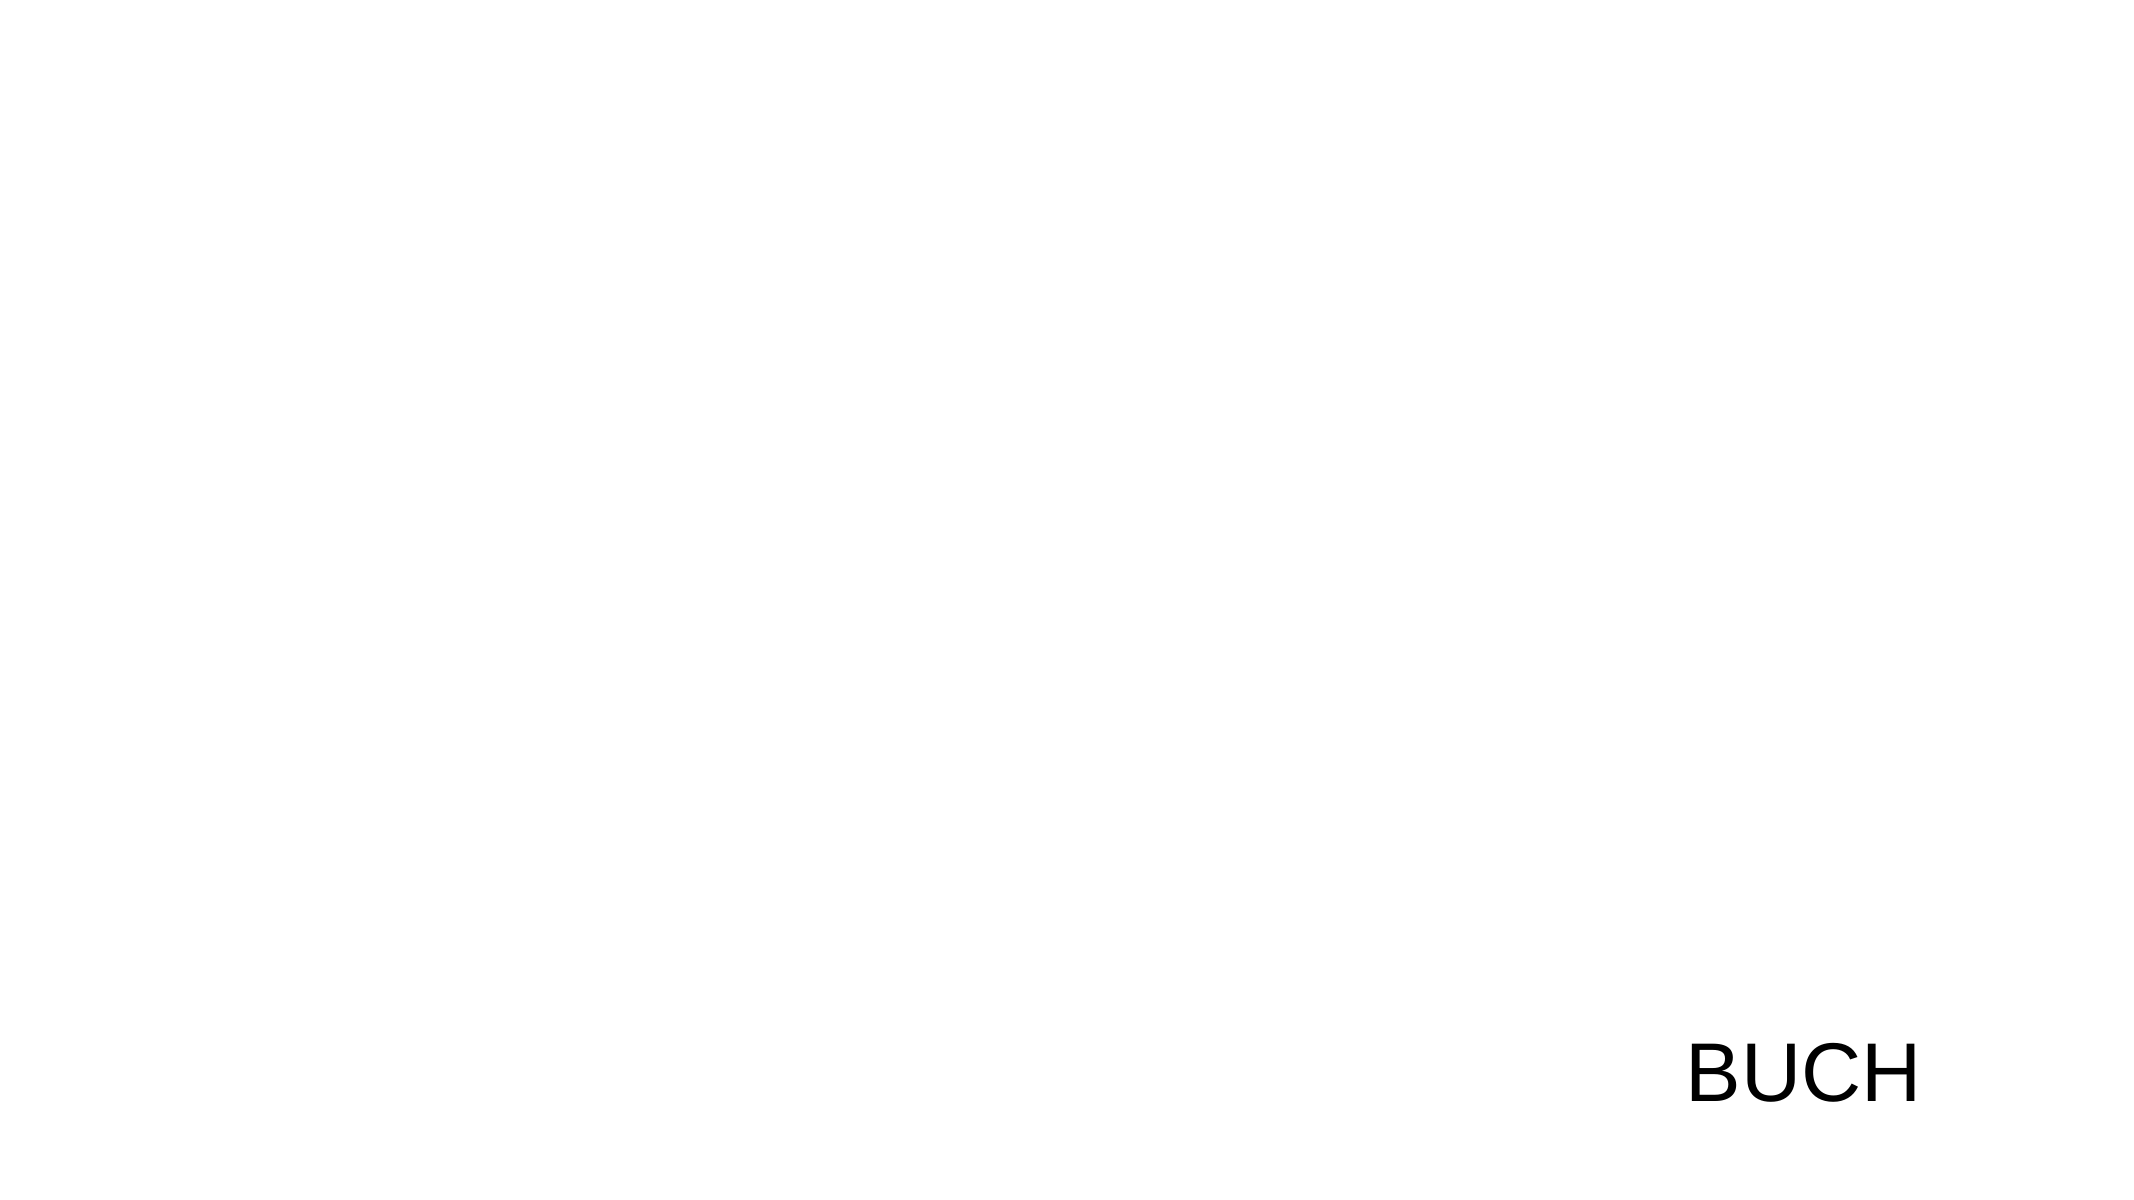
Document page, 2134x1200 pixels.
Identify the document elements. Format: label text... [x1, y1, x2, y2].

text_box BUCH [1236, 1010, 2134, 1126]
